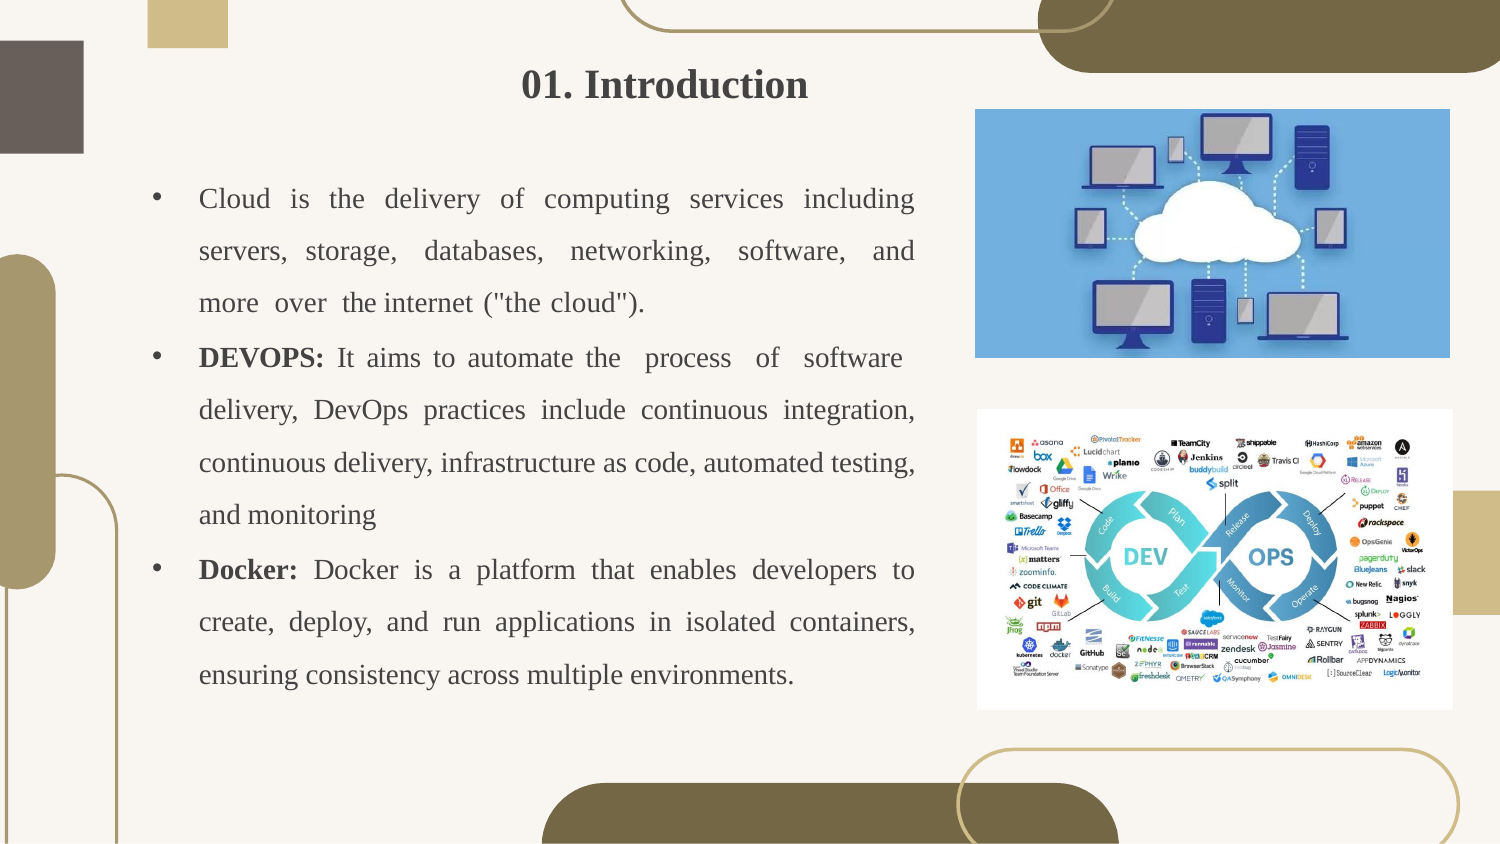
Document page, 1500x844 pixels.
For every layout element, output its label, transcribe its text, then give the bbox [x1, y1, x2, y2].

picture [977, 409, 1453, 710]
title 01. Introduction [464, 38, 952, 199]
picture [974, 109, 1451, 358]
text_box Cloud is the delivery of computing services including servers, storage, databases, networking, software, and more over the internet ("the cloud"). DEVOPS: It aims to automate the process of software delivery, DevOps practices include continuous integration, continuous delivery, infrastructure as code, automated testing, and monitoring Docker: Docker is a platform that enables developers to create, deploy, and run applications in isolated containers, ensuring consistency across multiple environments. [149, 159, 916, 745]
